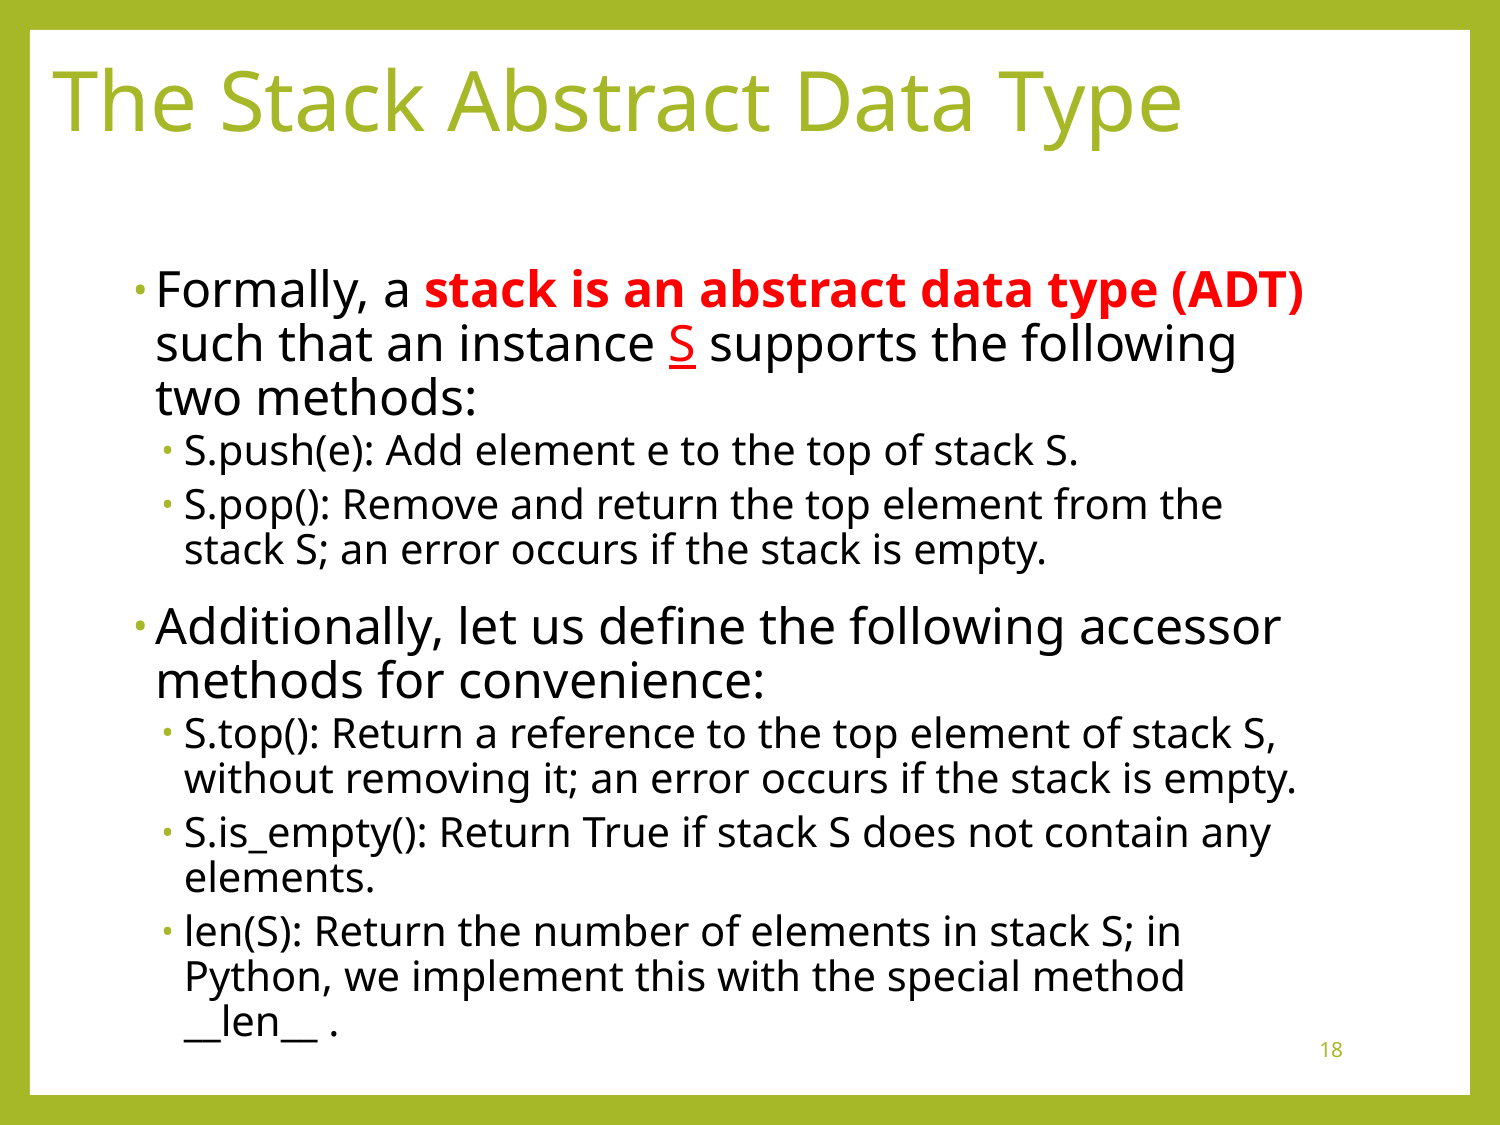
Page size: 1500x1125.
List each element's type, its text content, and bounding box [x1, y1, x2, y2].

title The Stack Abstract Data Type [37, 0, 1253, 216]
list Formally, a stack is an abstract data type (ADT) such that an instance S supports the following two methods: S.push(e): Add element e to the top of stack S. S.pop(): Remove and return the top element from the stack S; an error occurs if the stack is empty. Additionally, let us define the following accessor methods for convenience: S.top(): Return a reference to the top element of stack S, without removing it; an error occurs if the stack is empty. S.is_empty(): Return True if stack S does not contain any elements. len(S): Return the number of elements in stack S; in Python, we implement this with the special method __len__ . [112, 257, 1327, 920]
slide_number 18 [1147, 1020, 1358, 1081]
